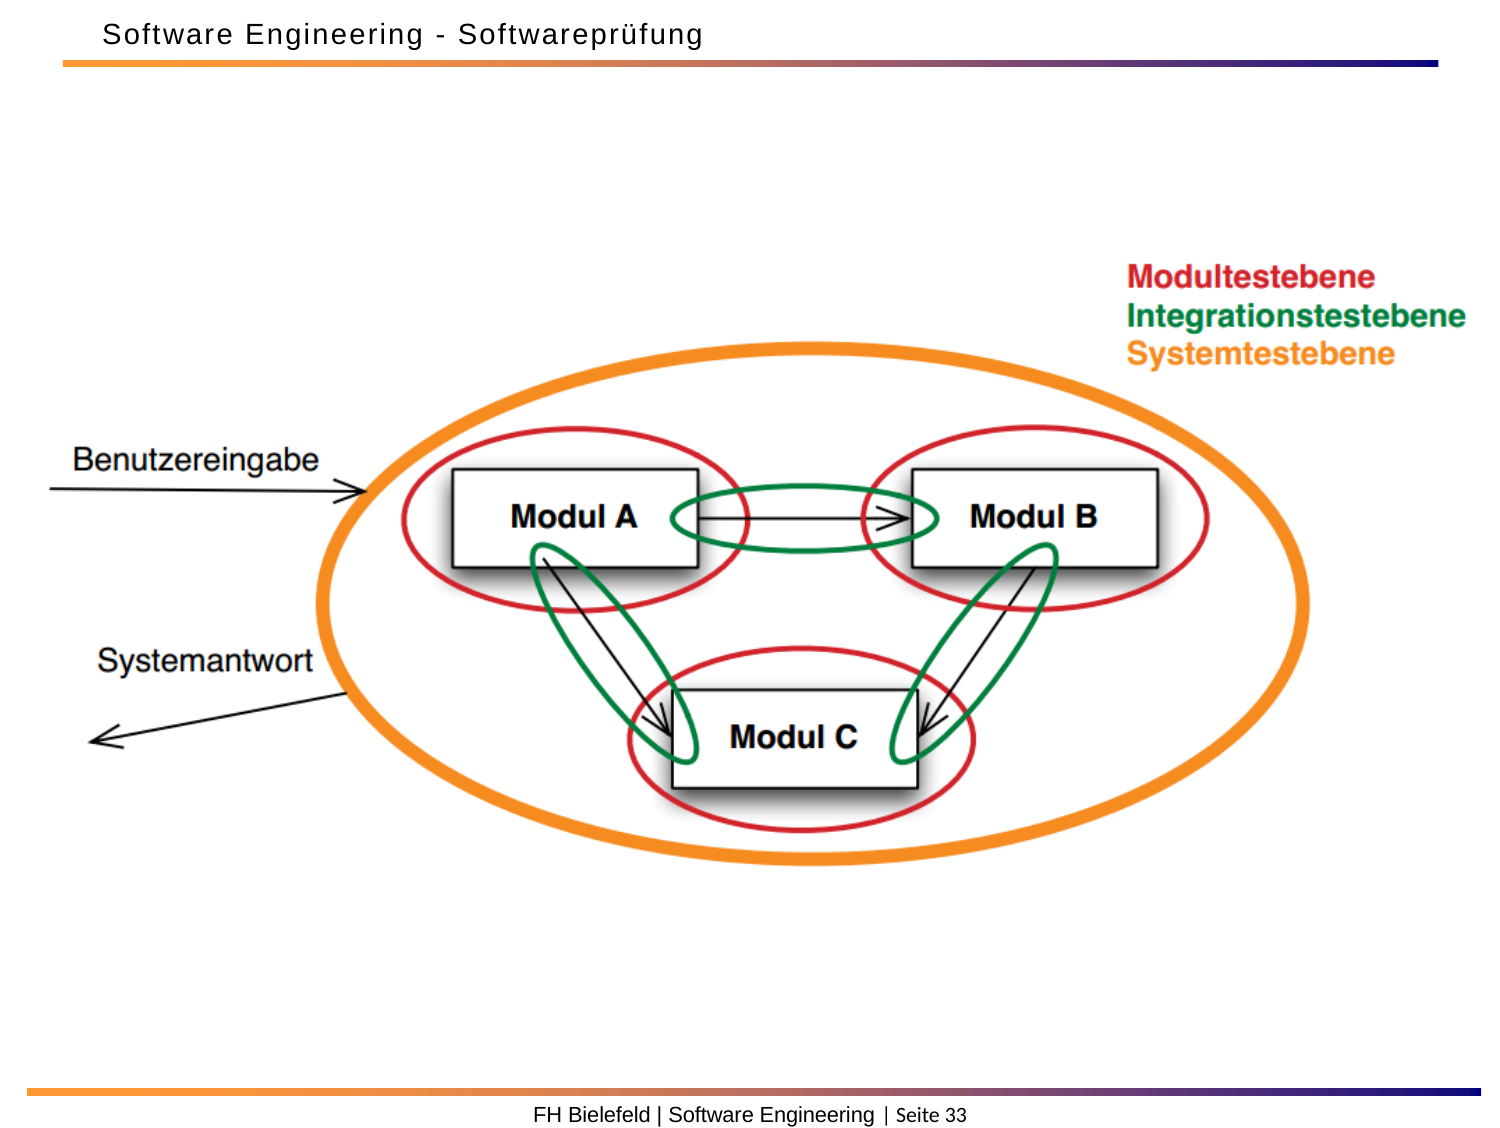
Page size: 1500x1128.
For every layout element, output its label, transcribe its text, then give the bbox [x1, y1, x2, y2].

text_box Software Engineering - Softwareprüfung [99, 15, 875, 95]
picture [62, 60, 99, 67]
picture [27, 1088, 1482, 1096]
picture [875, 60, 1439, 67]
picture [0, 200, 1500, 885]
